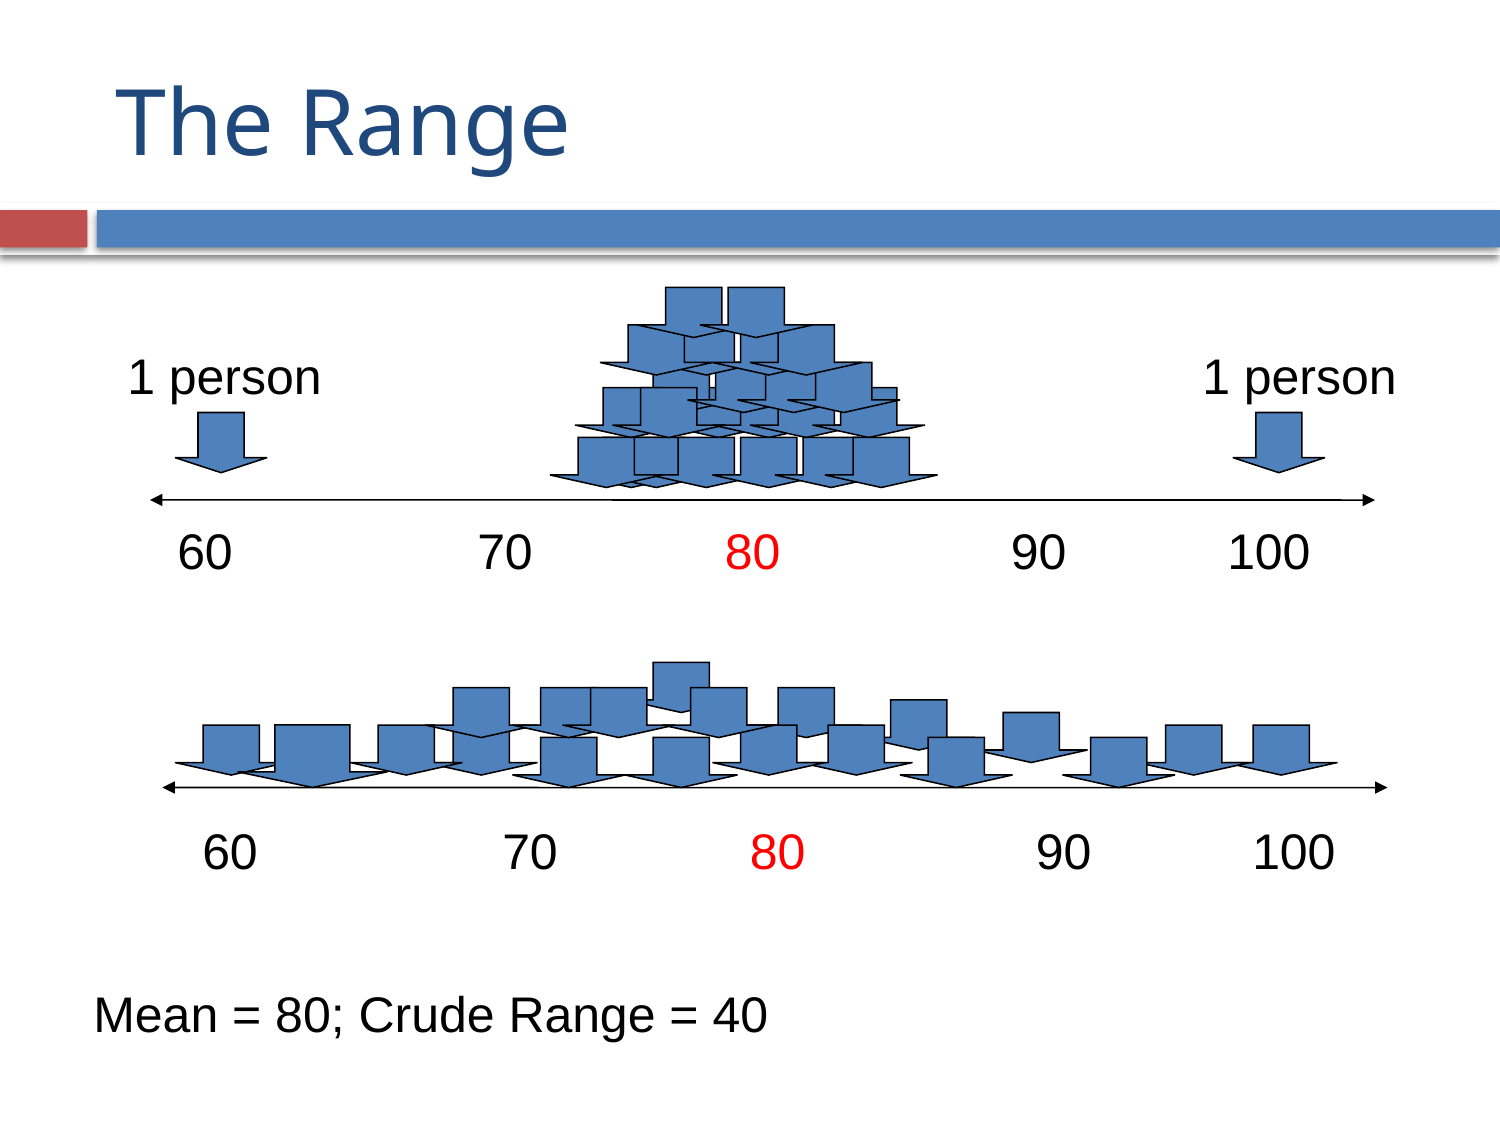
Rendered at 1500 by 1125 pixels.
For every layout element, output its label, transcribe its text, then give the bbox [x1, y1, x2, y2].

text_box [825, 437, 938, 488]
text_box [885, 699, 947, 751]
text_box [600, 324, 713, 376]
text_box [625, 737, 738, 788]
text_box [662, 687, 775, 738]
text_box [872, 387, 897, 399]
text_box [1147, 725, 1251, 776]
text_box [687, 369, 769, 413]
text_box [1062, 737, 1176, 788]
text_box [635, 437, 678, 474]
text_box [237, 724, 388, 788]
text_box [445, 732, 538, 776]
text_box [985, 712, 1088, 763]
text_box [737, 371, 819, 413]
text_box [653, 370, 710, 399]
text_box [620, 483, 643, 488]
text_box [150, 493, 1375, 507]
text_box [575, 387, 648, 437]
text_box 1 person [1187, 337, 1438, 413]
text_box [699, 287, 813, 338]
text_box [712, 437, 798, 488]
text_box [612, 387, 726, 438]
text_box [750, 324, 863, 376]
text_box [697, 403, 711, 409]
text_box [1239, 725, 1338, 776]
text_box [658, 437, 736, 488]
text_box [778, 687, 835, 738]
text_box 60 70 80 90 100 [162, 512, 1338, 588]
text_box [713, 333, 787, 376]
text_box [774, 437, 856, 488]
text_box [562, 687, 667, 738]
text_box [900, 737, 1013, 788]
text_box [631, 477, 681, 488]
text_box [425, 687, 525, 738]
text_box [685, 331, 735, 362]
text_box [647, 662, 710, 713]
text_box [683, 363, 737, 376]
text_box [697, 406, 740, 425]
text_box 60 70 80 90 100 [187, 812, 1363, 888]
text_box [710, 387, 715, 399]
text_box [350, 725, 463, 776]
text_box [721, 408, 785, 437]
title The Range [100, 37, 1438, 200]
text_box [694, 427, 743, 437]
text_box [812, 401, 925, 437]
text_box [637, 287, 723, 338]
text_box Mean = 80; Crude Range = 40 [78, 974, 784, 1050]
text_box [137, 762, 1413, 838]
text_box [549, 437, 663, 488]
text_box [512, 737, 625, 788]
text_box [750, 408, 836, 437]
text_box 1 person [112, 337, 363, 413]
text_box [174, 725, 274, 776]
text_box [787, 362, 901, 413]
text_box [174, 413, 268, 473]
text_box [1232, 413, 1326, 473]
text_box [814, 725, 913, 776]
text_box [512, 687, 593, 738]
text_box [712, 725, 826, 776]
